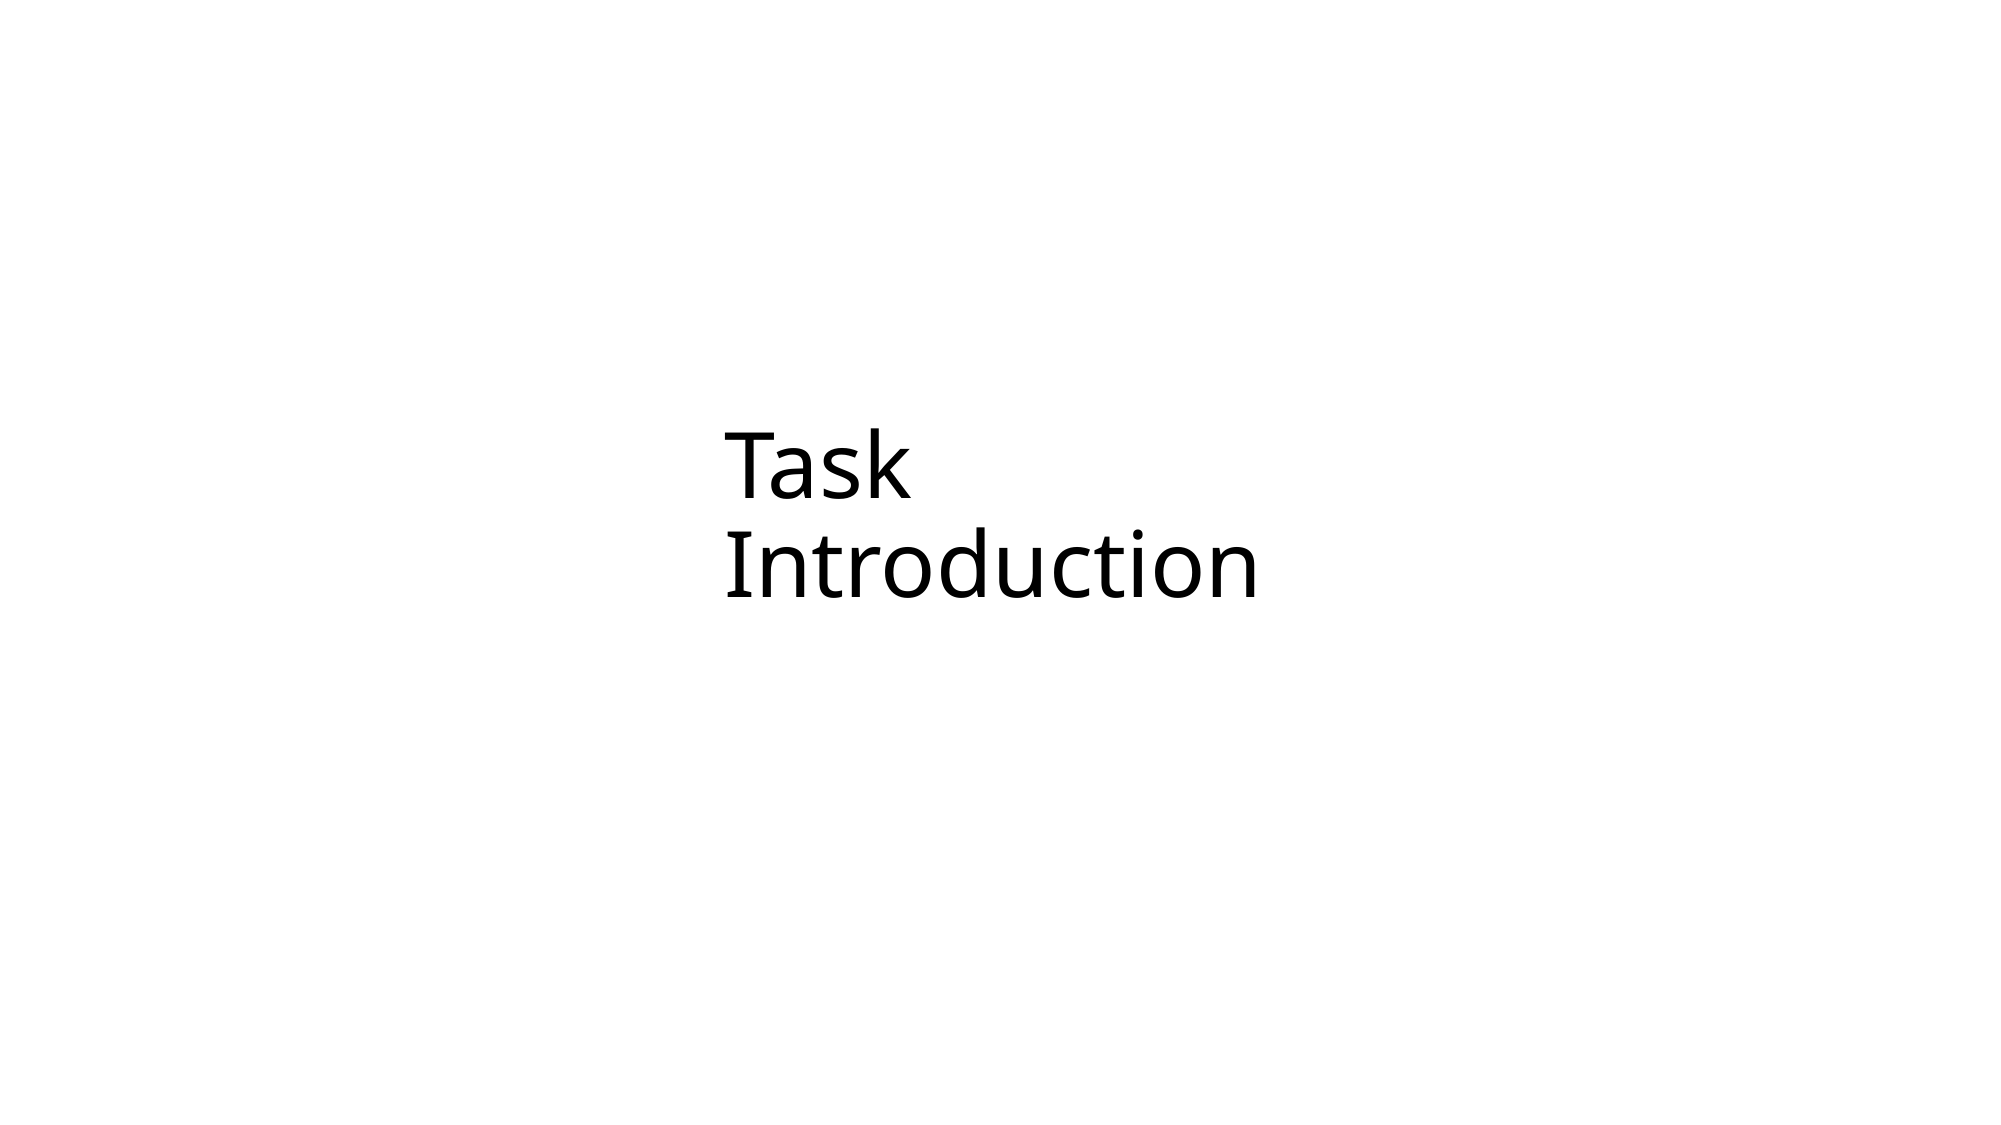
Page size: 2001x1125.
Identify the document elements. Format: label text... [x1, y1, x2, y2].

title Task Introduction [709, 409, 1437, 628]
